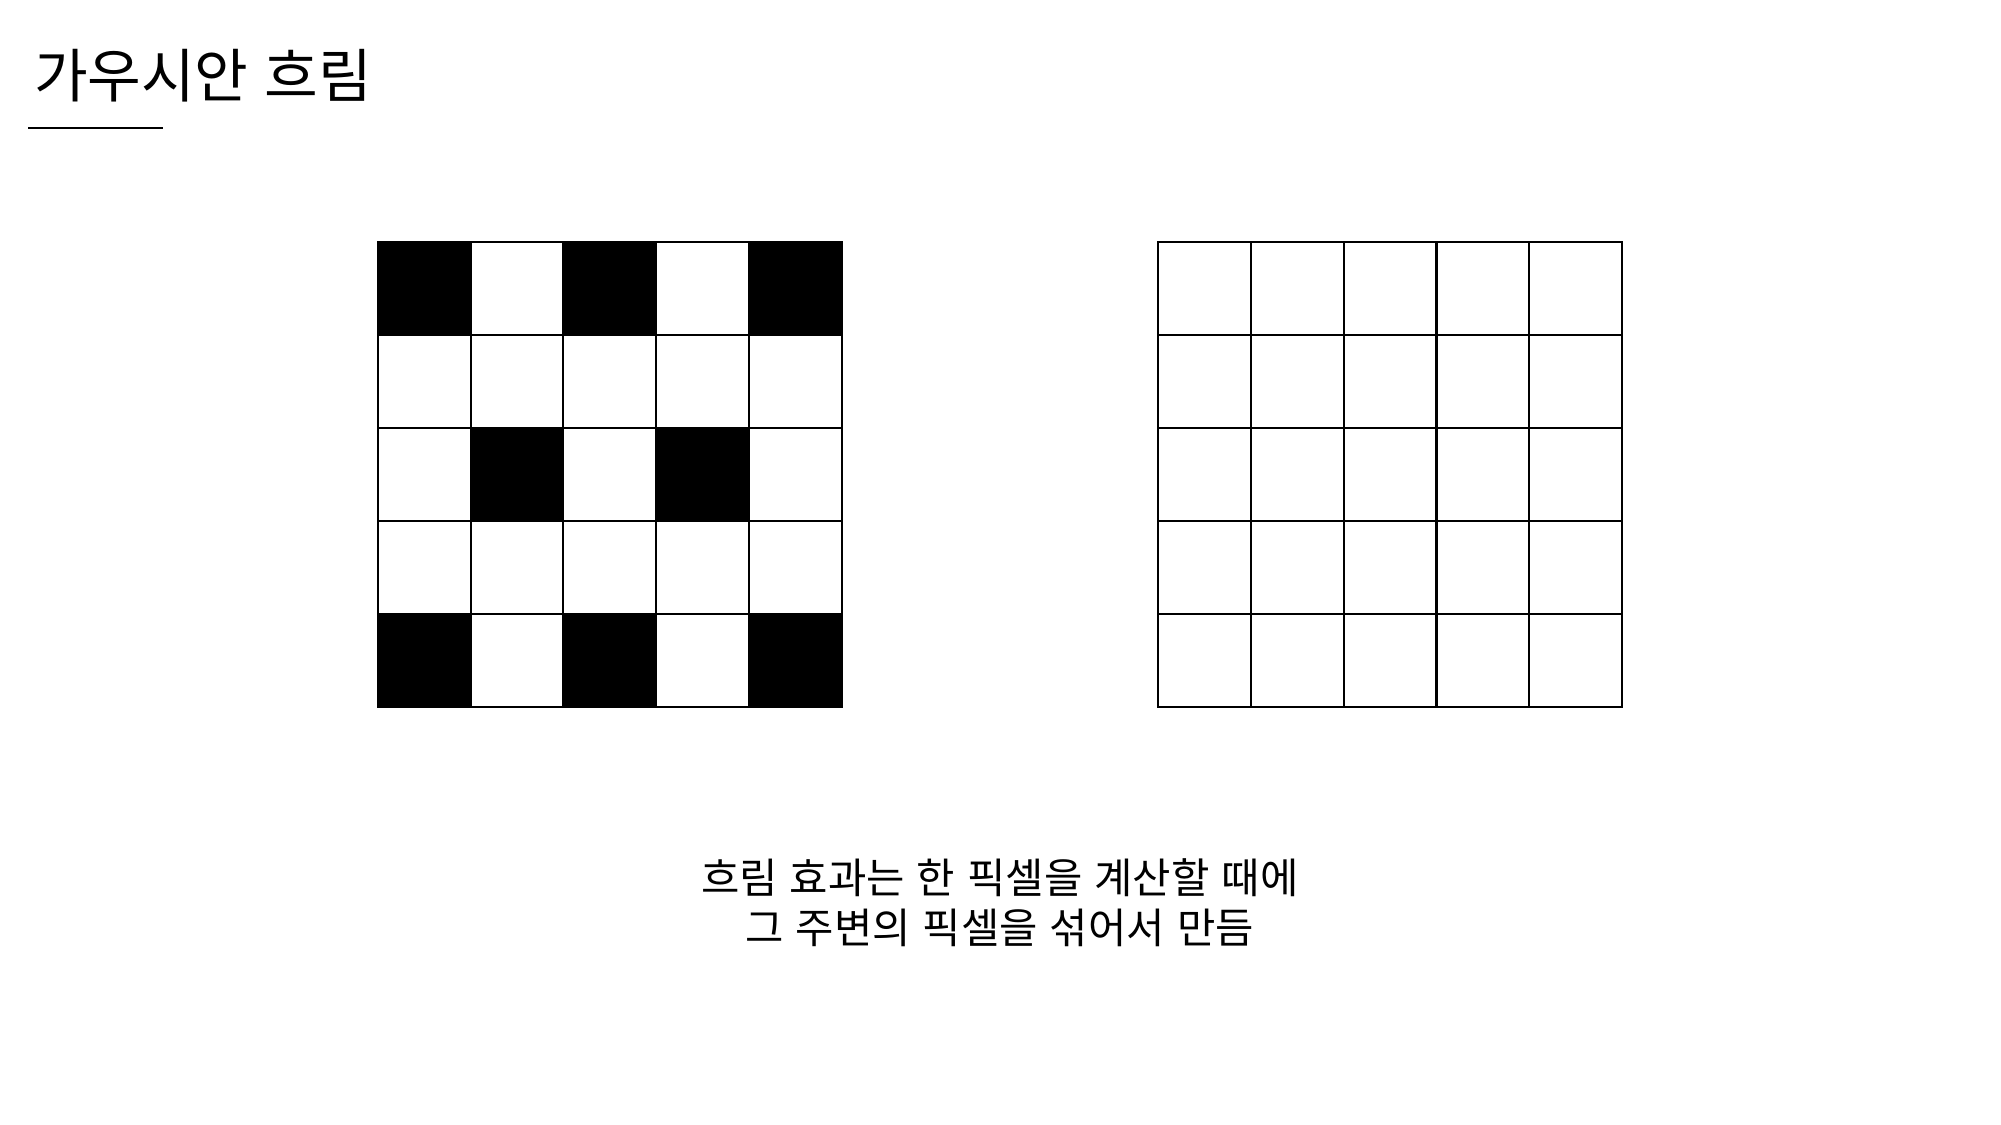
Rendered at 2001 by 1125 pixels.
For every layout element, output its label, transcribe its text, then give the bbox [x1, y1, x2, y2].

text_box [1157, 429, 1250, 520]
text_box 가우시안 흐림 [19, 31, 387, 117]
text_box [1435, 336, 1528, 429]
text_box [1157, 520, 1250, 613]
text_box [655, 241, 748, 336]
text_box [377, 336, 470, 429]
text_box [1435, 520, 1528, 613]
text_box [470, 336, 562, 429]
text_box [748, 336, 843, 429]
text_box [1528, 241, 1623, 336]
text_box [470, 429, 562, 520]
text_box 흐림 효과는 한 픽셀을 계산할 때에 그 주변의 픽셀을 섞어서 만듬 [686, 844, 1314, 959]
text_box [562, 613, 655, 708]
text_box [655, 520, 748, 613]
text_box [1343, 241, 1435, 336]
text_box [1250, 429, 1343, 520]
text_box [655, 429, 748, 520]
text_box [655, 613, 748, 708]
text_box [470, 241, 562, 336]
text_box [1343, 520, 1435, 613]
text_box [1157, 613, 1250, 708]
text_box [1250, 241, 1343, 336]
text_box [562, 336, 655, 429]
text_box [377, 613, 470, 708]
text_box [562, 241, 655, 336]
text_box [748, 520, 843, 613]
text_box [1528, 613, 1623, 708]
text_box [1435, 613, 1528, 708]
text_box [1528, 520, 1623, 613]
text_box [1343, 613, 1435, 708]
text_box [655, 336, 748, 429]
text_box [377, 241, 470, 336]
text_box [1435, 241, 1528, 336]
text_box [1250, 613, 1343, 708]
text_box [377, 429, 470, 520]
text_box [1343, 429, 1435, 520]
text_box [470, 520, 562, 613]
text_box [1250, 336, 1343, 429]
text_box [1157, 241, 1250, 336]
text_box [748, 429, 843, 520]
text_box [1435, 429, 1528, 520]
text_box [1528, 429, 1623, 520]
text_box [470, 613, 562, 708]
text_box [1250, 520, 1343, 613]
text_box [562, 520, 655, 613]
text_box [1343, 336, 1435, 429]
text_box [748, 241, 843, 336]
text_box [377, 520, 470, 613]
text_box [1157, 336, 1250, 429]
text_box [748, 613, 843, 708]
text_box [1528, 336, 1623, 429]
text_box [562, 429, 655, 520]
